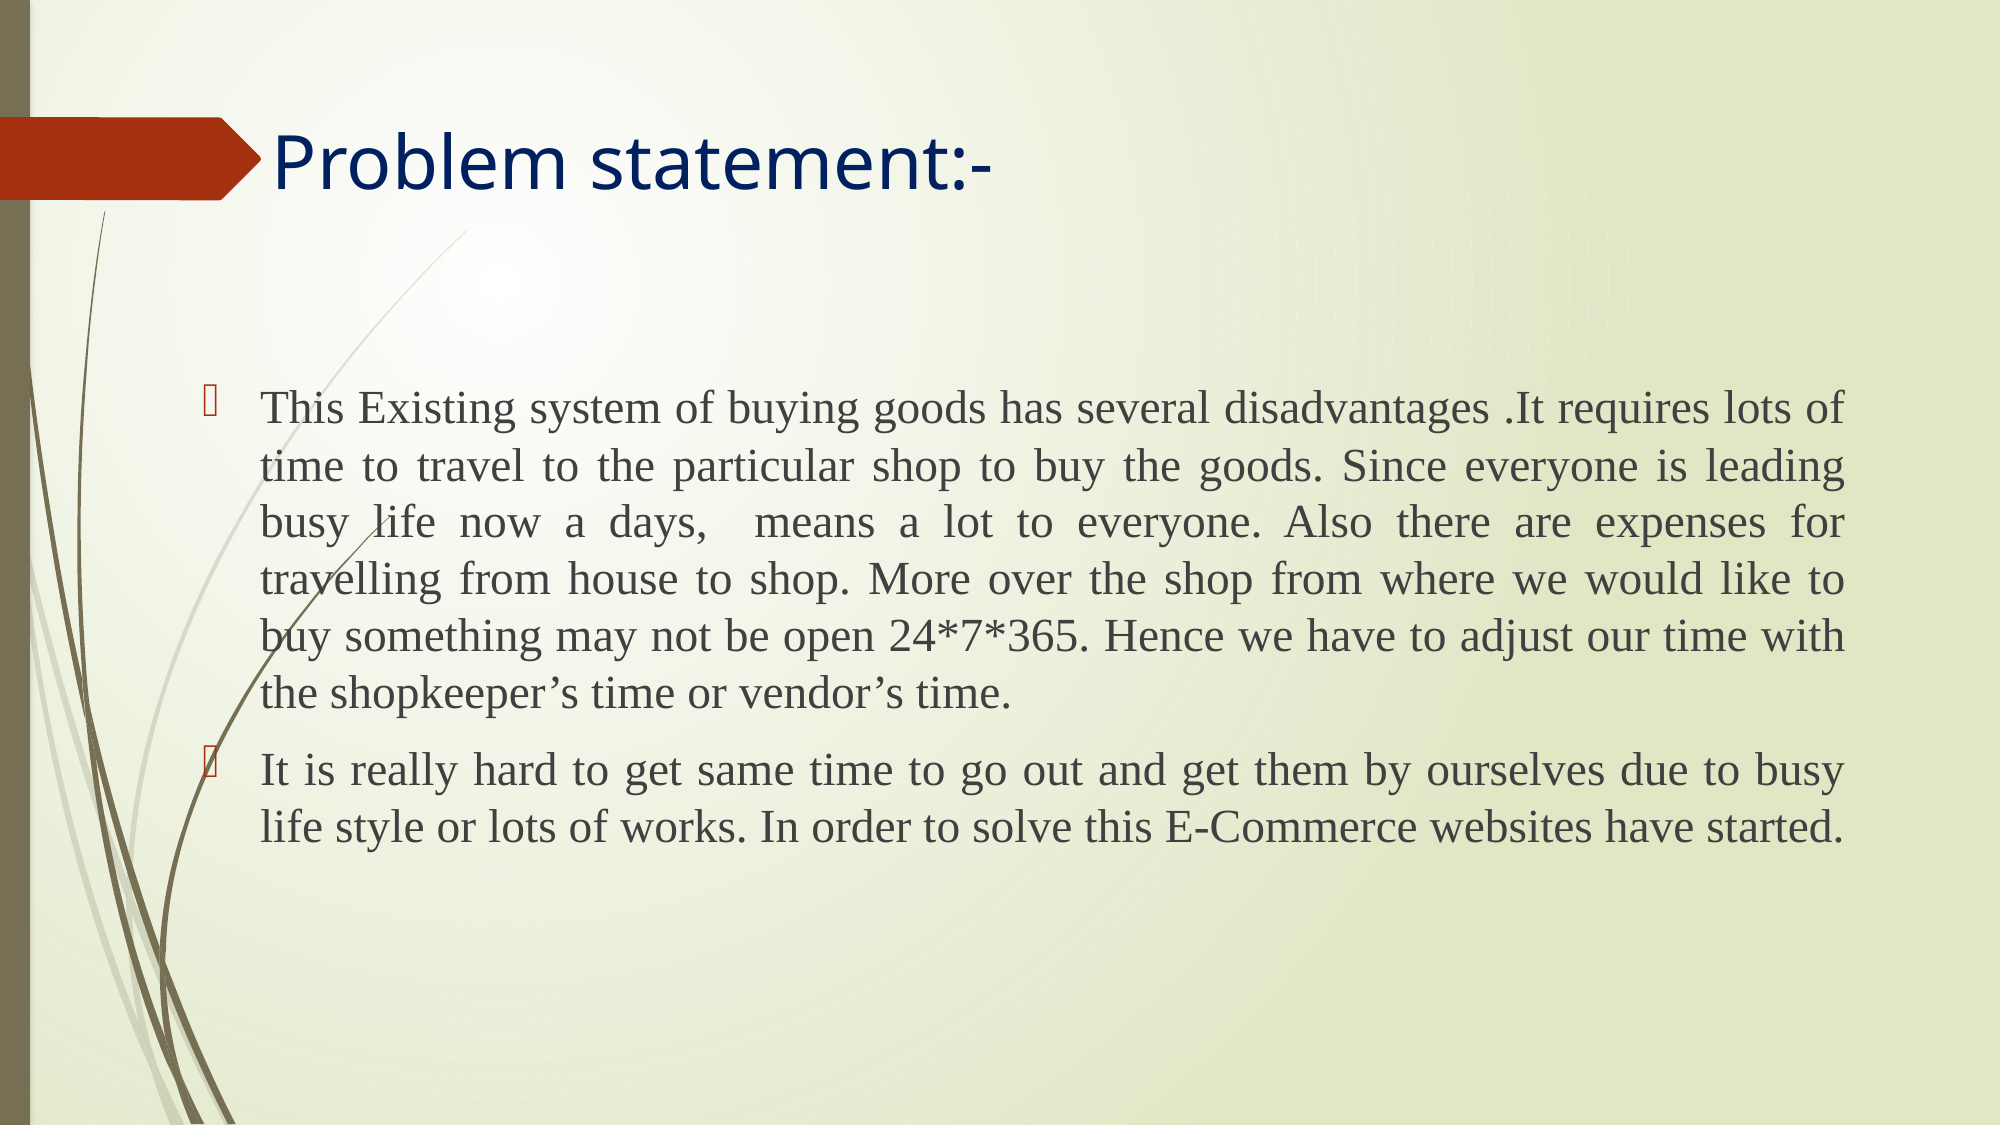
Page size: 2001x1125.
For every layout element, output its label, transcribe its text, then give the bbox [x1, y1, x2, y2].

list This Existing system of buying goods has several disadvantages .It requires lots of time to travel to the particular shop to buy the goods. Since everyone is leading busy life now a days, means a lot to everyone. Also there are expenses for travelling from house to shop. More over the shop from where we would like to buy something may not be open 24*7*365. Hence we have to adjust our time with the shopkeeper’s time or vendor’s time. It is really hard to get same time to go out and get them by ourselves due to busy life style or lots of works. In order to solve this E-Commerce websites have started. [187, 369, 1863, 870]
title Problem statement:- [256, 107, 1882, 351]
